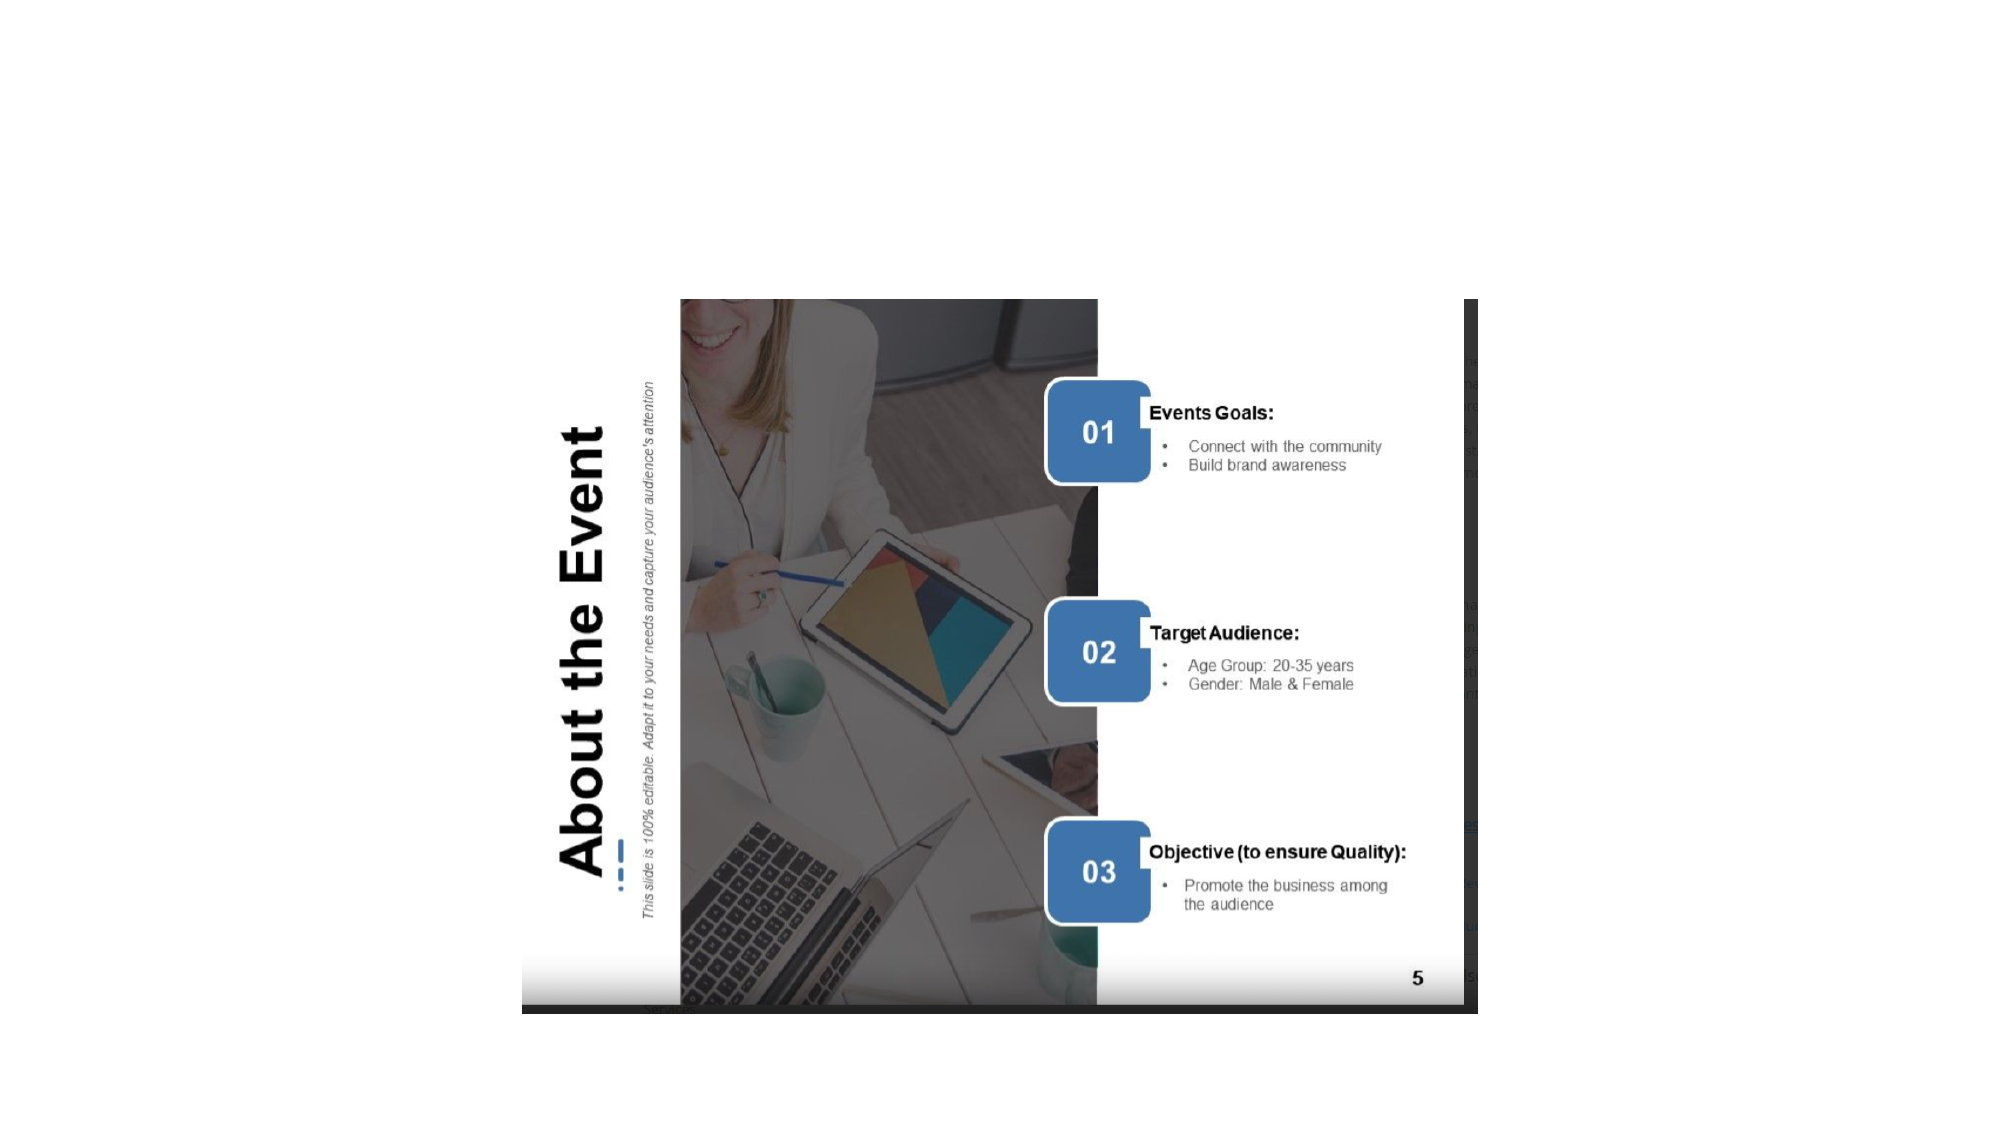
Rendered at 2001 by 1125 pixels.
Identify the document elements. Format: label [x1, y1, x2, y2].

list [522, 299, 1478, 1014]
